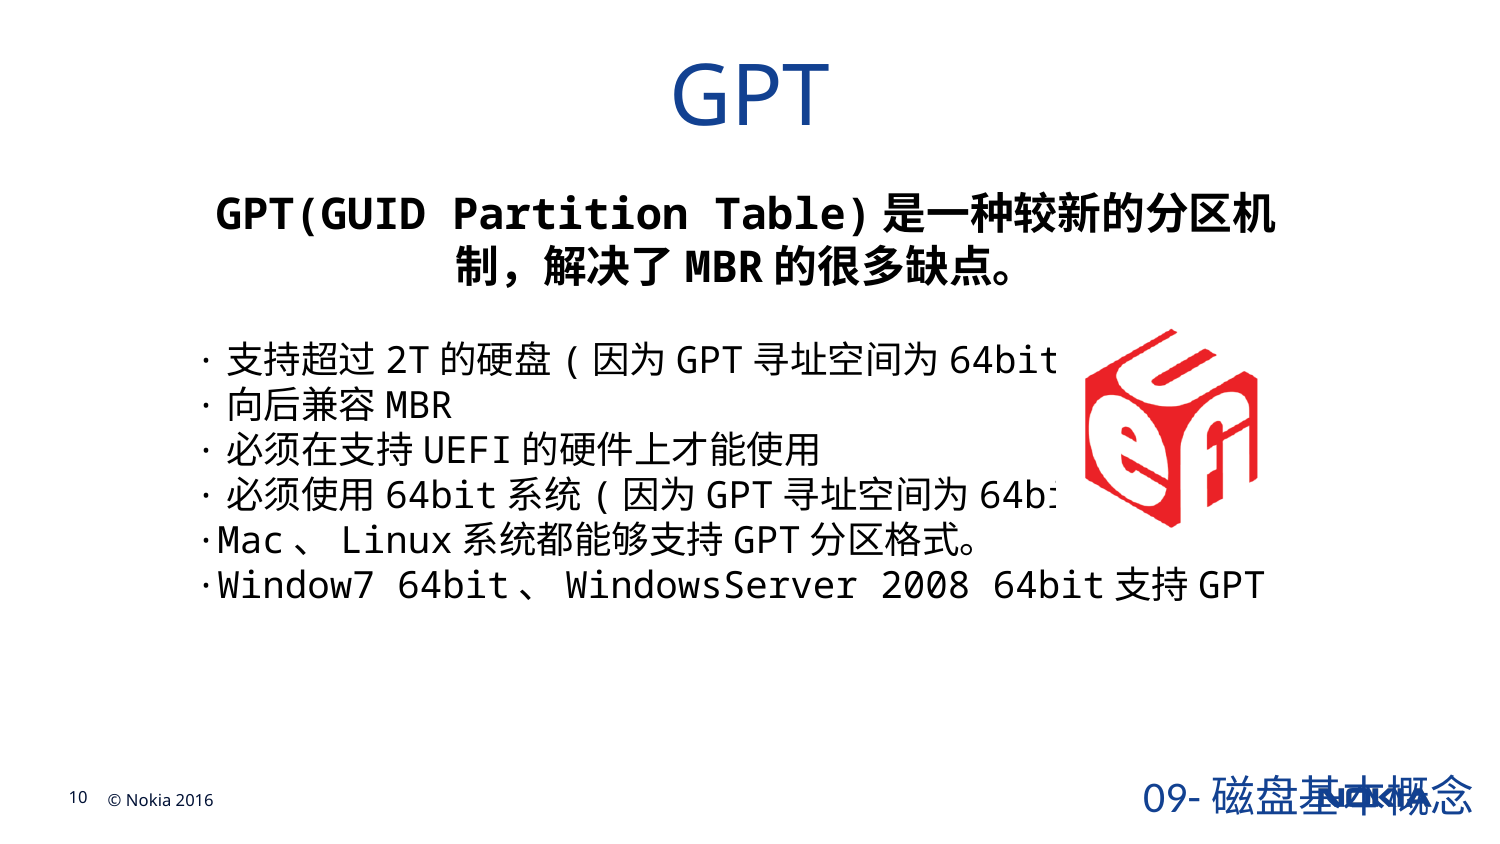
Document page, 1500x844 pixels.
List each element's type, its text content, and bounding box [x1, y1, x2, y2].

text_box 09-磁盘基本概念 [1131, 763, 1486, 827]
picture [1055, 299, 1286, 557]
subtitle GPT(GUID Partition Table)是一种较新的分区机制，解决了MBR的很多缺点。 ·支持超过2T的硬盘(因为GPT寻址空间为64bit) ·向后兼容MBR ·必须在支持UEFI的硬件上才能使用 ·必须使用64bit系统(因为GPT寻址空间为64bit) ·Mac、Linux系统都能够支持GPT分区格式。 ·Window7 64bit、WindowsServer 2008 64bit支持GPT [183, 180, 1309, 726]
title GPT [187, 26, 1313, 143]
